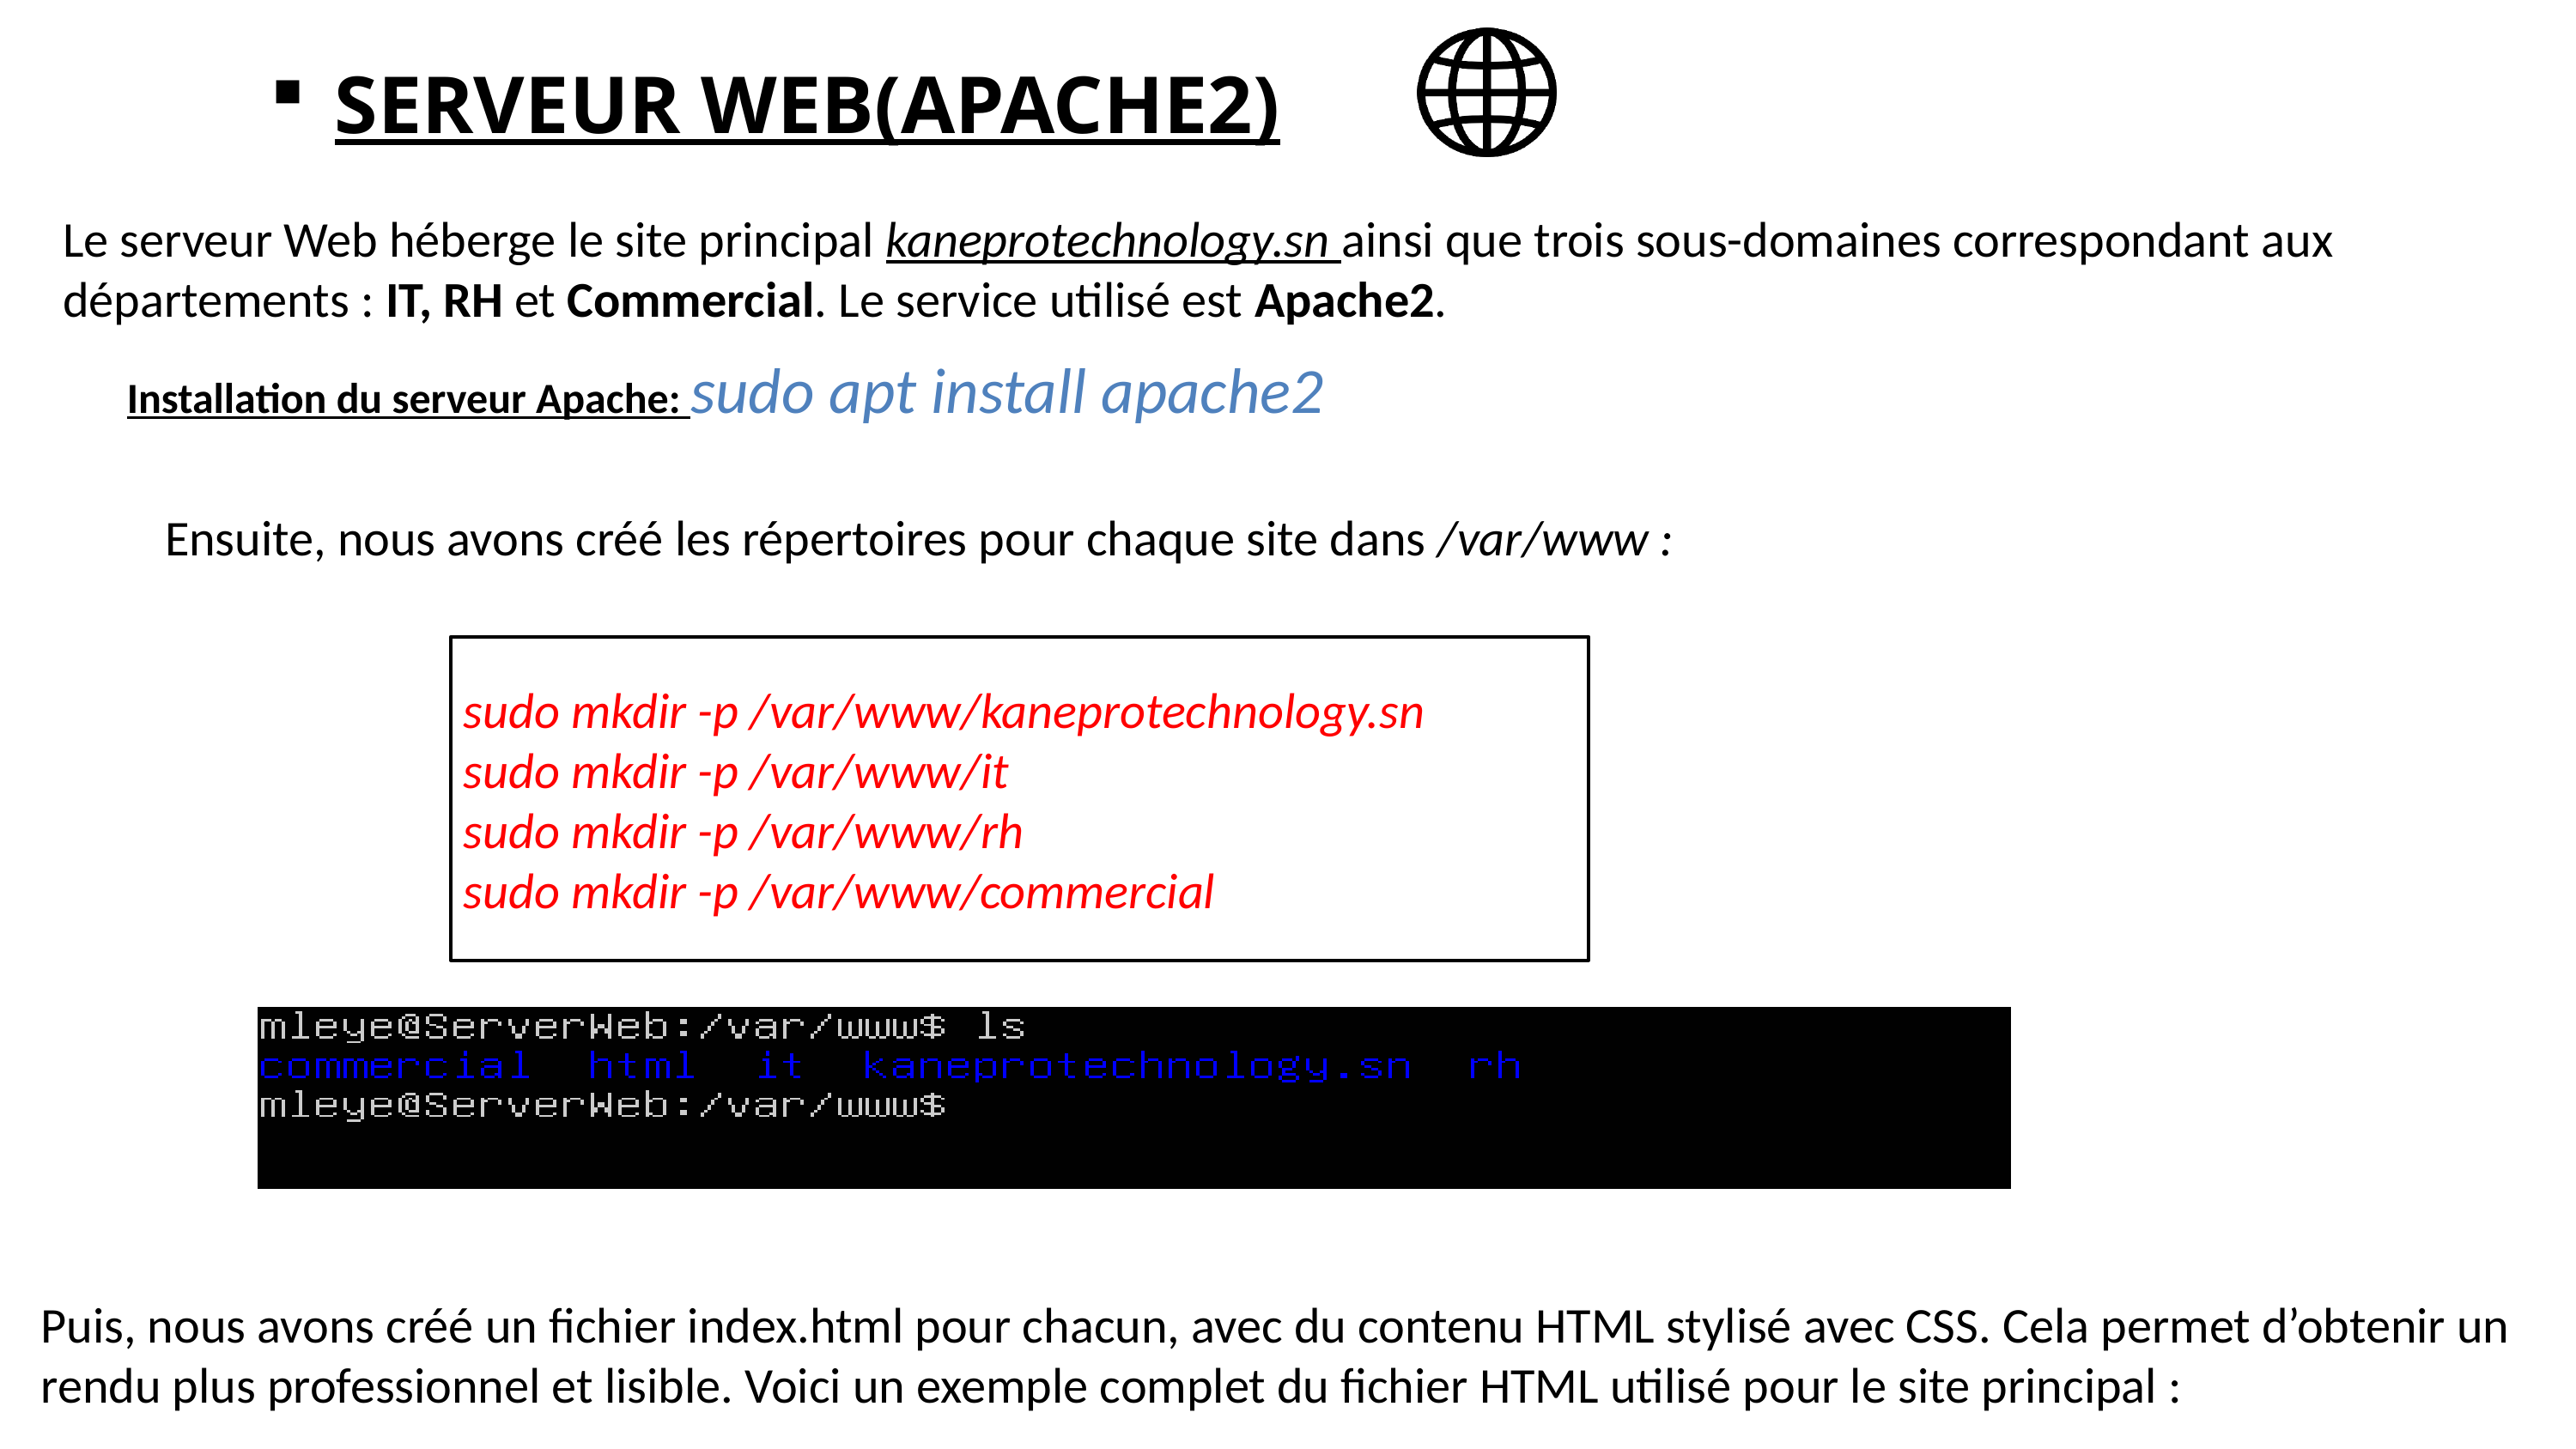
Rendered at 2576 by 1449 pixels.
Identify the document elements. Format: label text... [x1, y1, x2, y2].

text_box sudo mkdir -p /var/www/kaneprotechnology.sn sudo mkdir -p /var/www/it sudo mkdir -p /var/www/rh sudo mkdir -p /var/www/commercial [449, 635, 1590, 962]
text_box SERVEUR WEB(APACHE2) [258, 48, 1412, 155]
text_box Installation du serveur Apache: sudo apt install apache2 [114, 343, 1674, 471]
text_box Le serveur Web héberge le site principal kaneprotechnology.sn ainsi que trois sous-domaines correspondant aux départements : IT, RH et Commercial. Le service utilisé est Apache2. [50, 200, 2426, 334]
picture [1416, 27, 1557, 157]
text_box Puis, nous avons créé un fichier index.html pour chacun, avec du contenu HTML stylisé avec CSS. Cela permet d’obtenir un rendu plus professionnel et lisible. Voici un exemple complet du fichier HTML utilisé pour le site principal : [28, 1286, 2576, 1420]
text_box Ensuite, nous avons créé les répertoires pour chaque site dans /var/www : [152, 499, 2297, 572]
picture [257, 1007, 2011, 1189]
